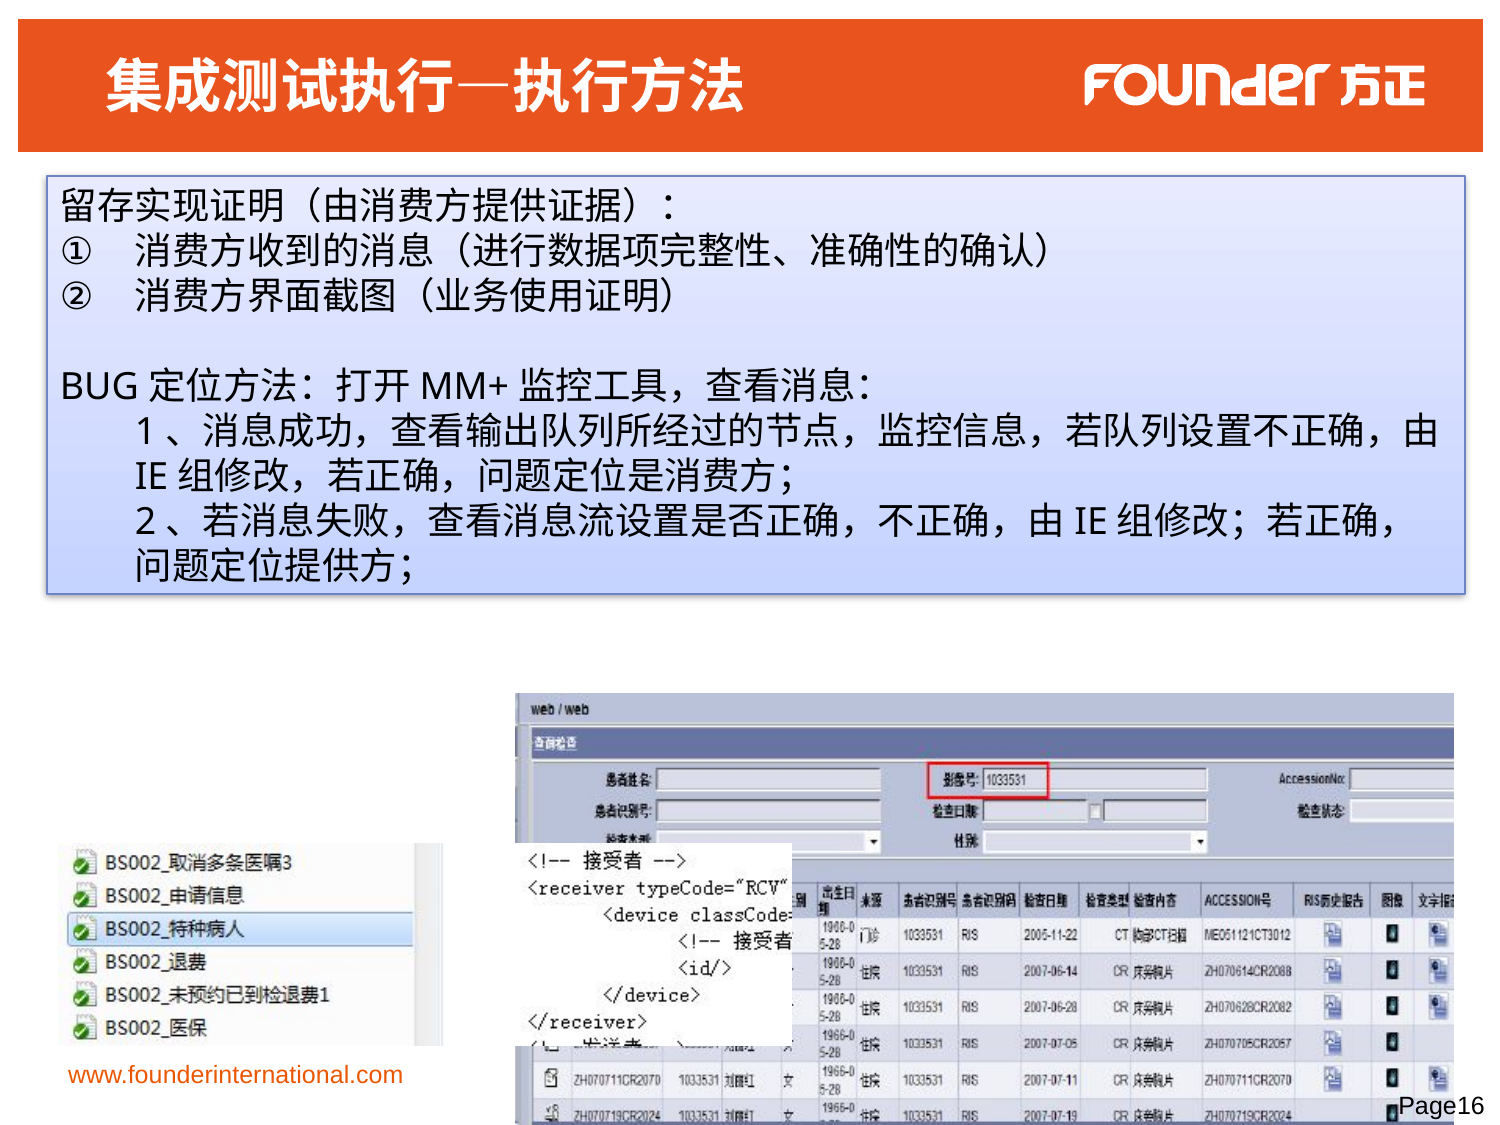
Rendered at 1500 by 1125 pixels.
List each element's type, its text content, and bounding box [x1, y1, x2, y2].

title 集成测试执行—执行方法 [90, 30, 1117, 138]
footer www.founderinternational.com [52, 1051, 510, 1125]
slide_number Page16 [1457, 1081, 1500, 1125]
picture [58, 693, 1454, 1125]
text_box 留存实现证明（由消费方提供证据）： 消费方收到的消息（进行数据项完整性、准确性的确认） 消费方界面截图（业务使用证明） BUG定位方法：打开MM+监控工具，查看消息： 1、消息成功，查看输出队列所经过的节点，监控信息，若队列设置不正确，由IE组修改，若正确，问题定位是消费方； 2、若消息失败，查看消息流设置是否正确，不正确，由IE组修改；若正确，问题定位提供方； [46, 175, 1466, 595]
text_box [88, 601, 1465, 1032]
